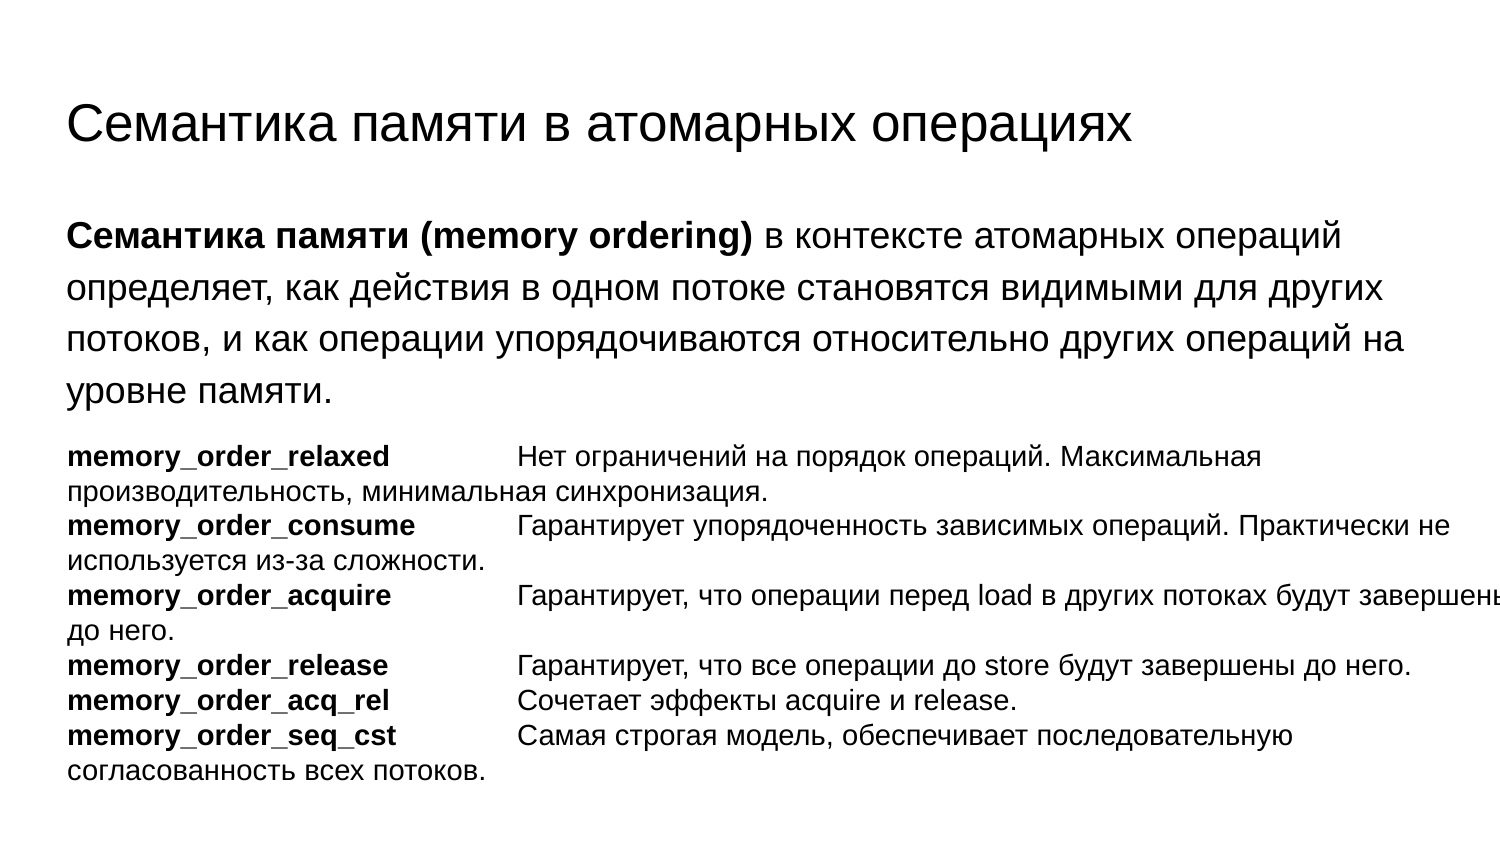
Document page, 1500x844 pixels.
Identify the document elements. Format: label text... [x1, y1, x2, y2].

title Семантика памяти в атомарных операциях [51, 72, 1449, 167]
list Семантика памяти (memory ordering) в контексте атомарных операций определяет, как действия в одном потоке становятся видимыми для других потоков, и как операции упорядочиваются относительно других операций на уровне памяти. [51, 189, 1449, 750]
text_box memory_order_relaxed Нет ограничений на порядок операций. Максимальная производительность, минимальная синхронизация. memory_order_consume Гарантирует упорядоченность зависимых операций. Практически не используется из-за сложности. memory_order_acquire Гарантирует, что операции перед load в других потоках будут завершены до него. memory_order_release Гарантирует, что все операции до store будут завершены до него. memory_order_acq_rel Сочетает эффекты acquire и release. memory_order_seq_cst Самая строгая модель, обеспечивает последовательную согласованность всех потоков. [52, 421, 1500, 802]
